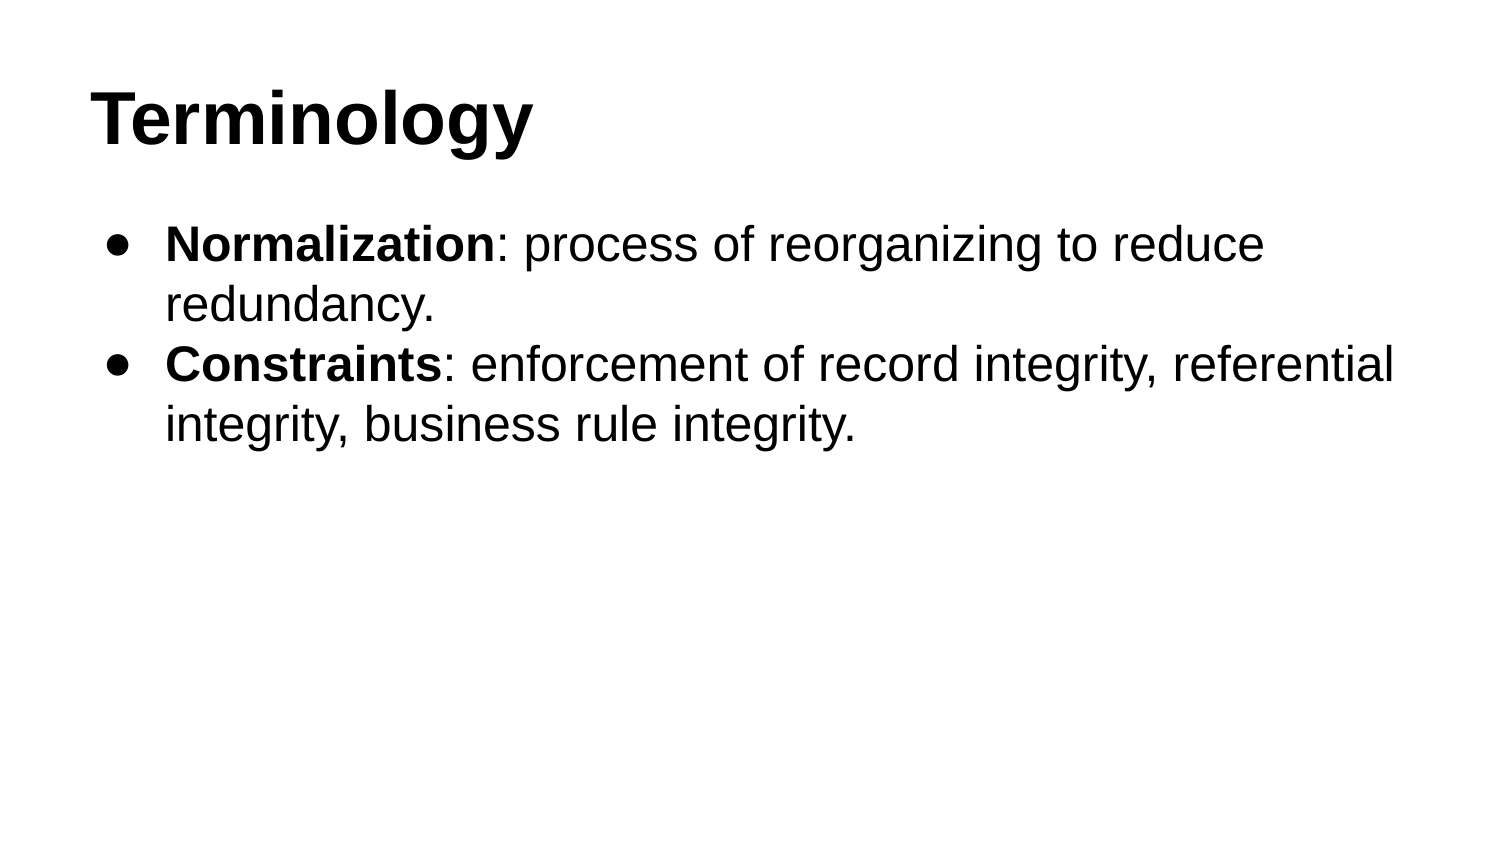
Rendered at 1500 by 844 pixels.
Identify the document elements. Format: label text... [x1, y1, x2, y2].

list Normalization: process of reorganizing to reduce redundancy. Constraints: enforcement of record integrity, referential integrity, business rule integrity. [75, 196, 1425, 808]
title Terminology [75, 33, 1425, 175]
